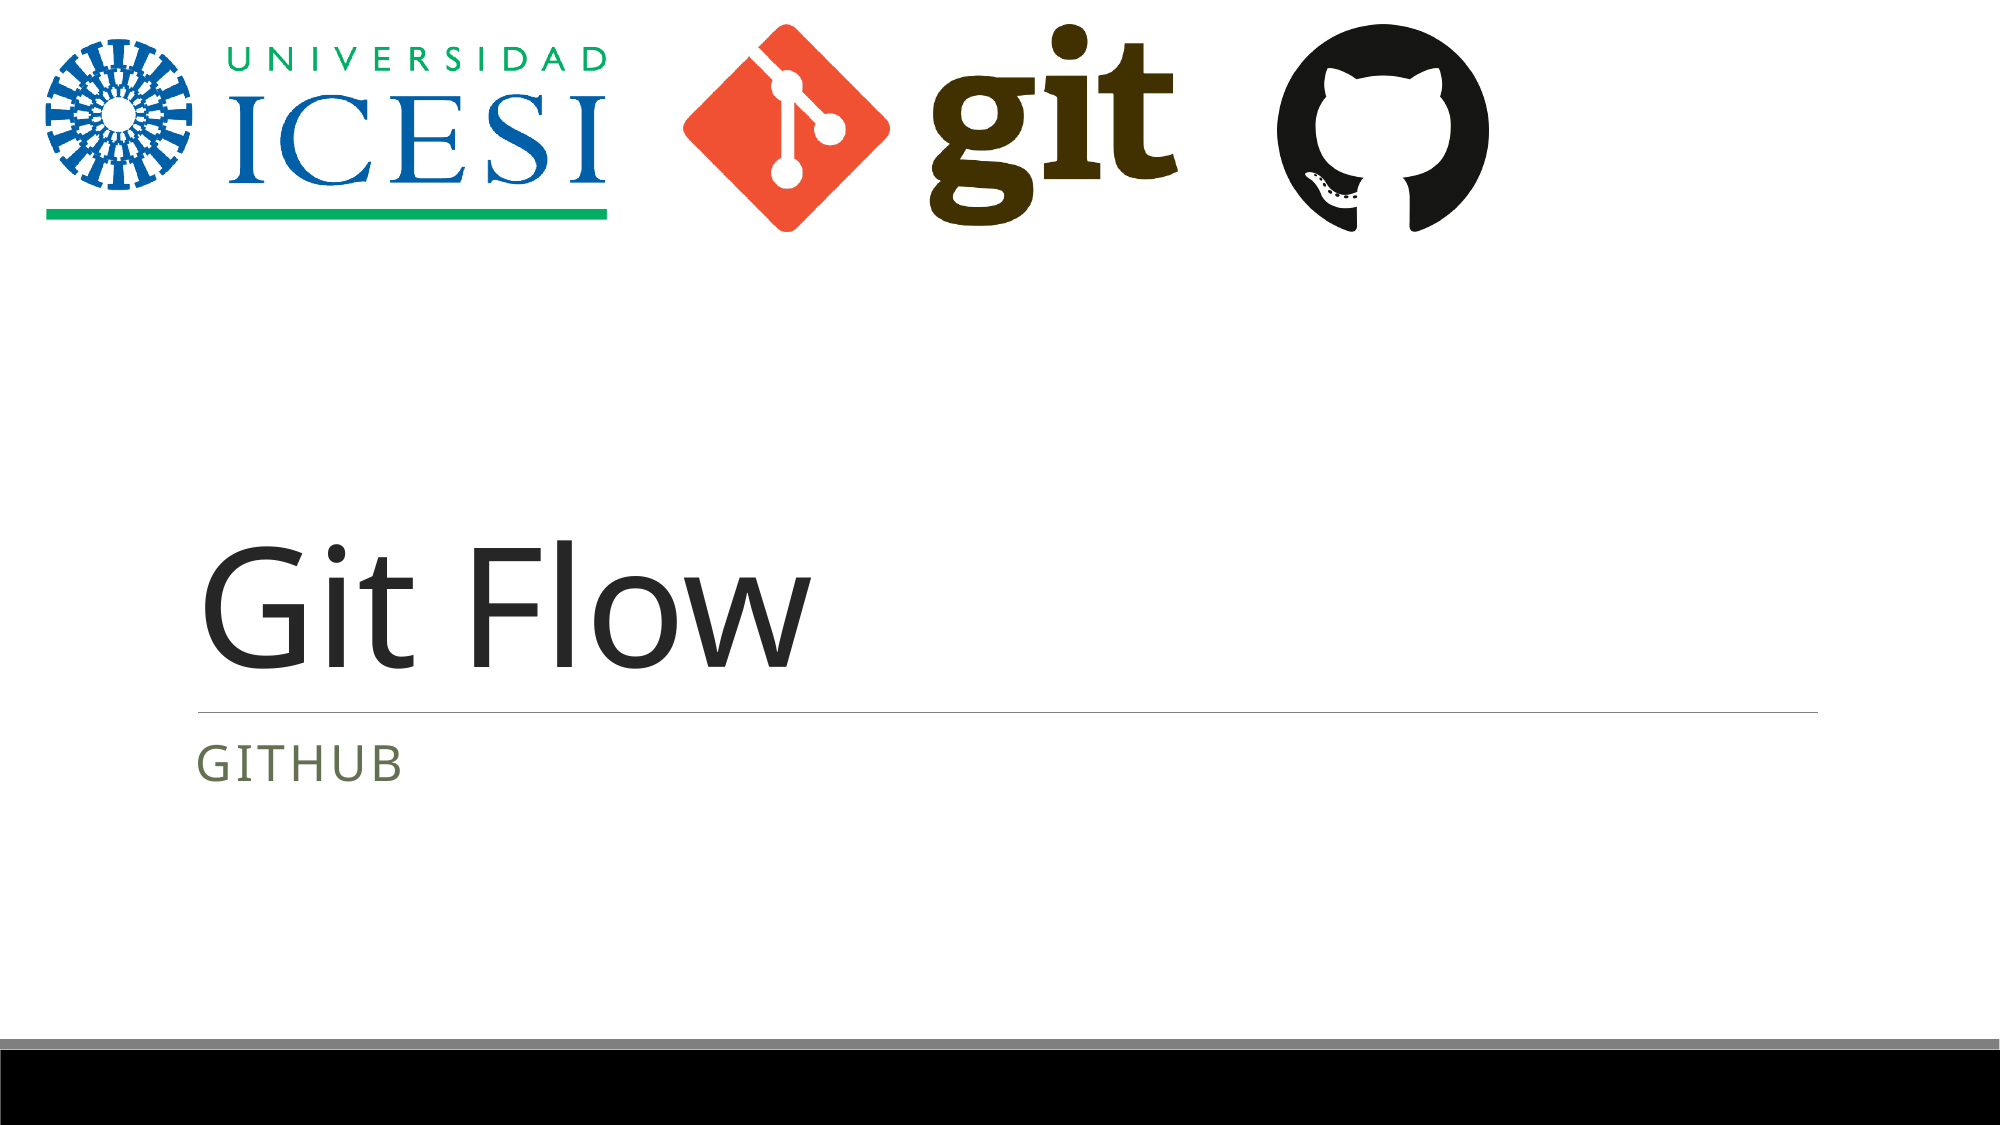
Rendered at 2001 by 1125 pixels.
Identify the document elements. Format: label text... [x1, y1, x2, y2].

picture [1276, 24, 1490, 232]
picture [682, 24, 1179, 232]
picture [19, 24, 639, 232]
title Git Flow [180, 124, 1830, 710]
subtitle GitHub [180, 730, 1831, 919]
